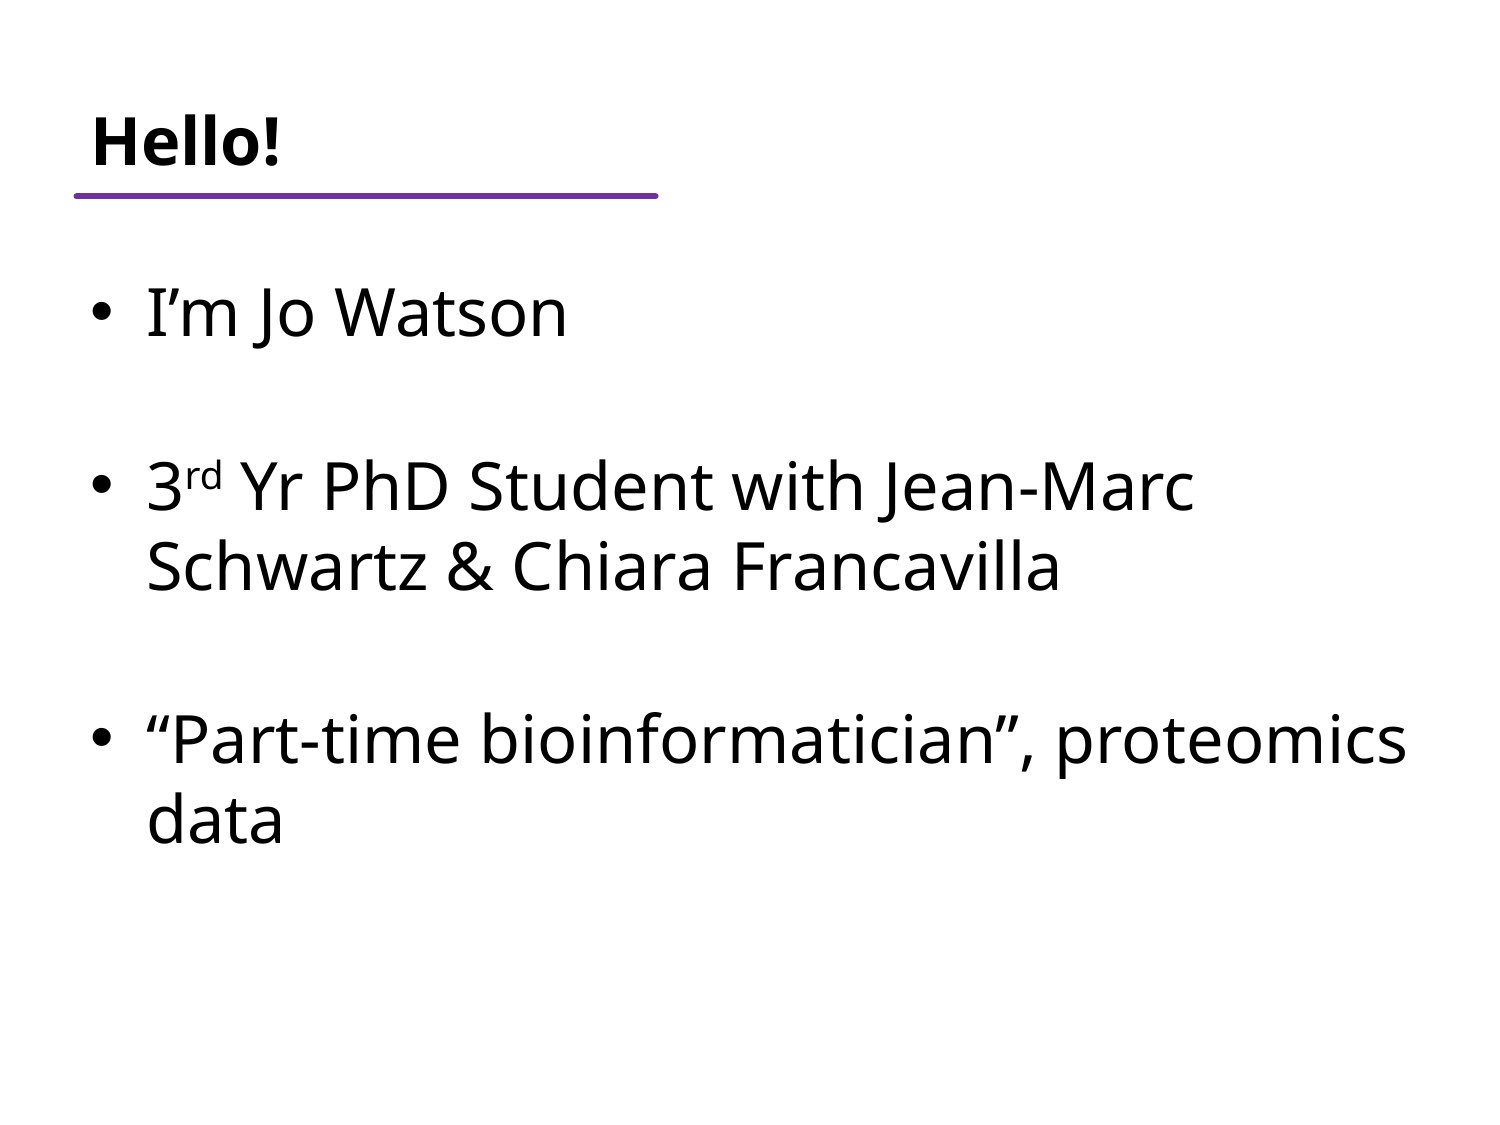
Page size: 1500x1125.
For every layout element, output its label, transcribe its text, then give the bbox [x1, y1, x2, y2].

title Hello! [75, 45, 1425, 233]
list I’m Jo Watson 3rd Yr PhD Student with Jean-Marc Schwartz & Chiara Francavilla “Part-time bioinformatician”, proteomics data [75, 262, 1425, 1005]
